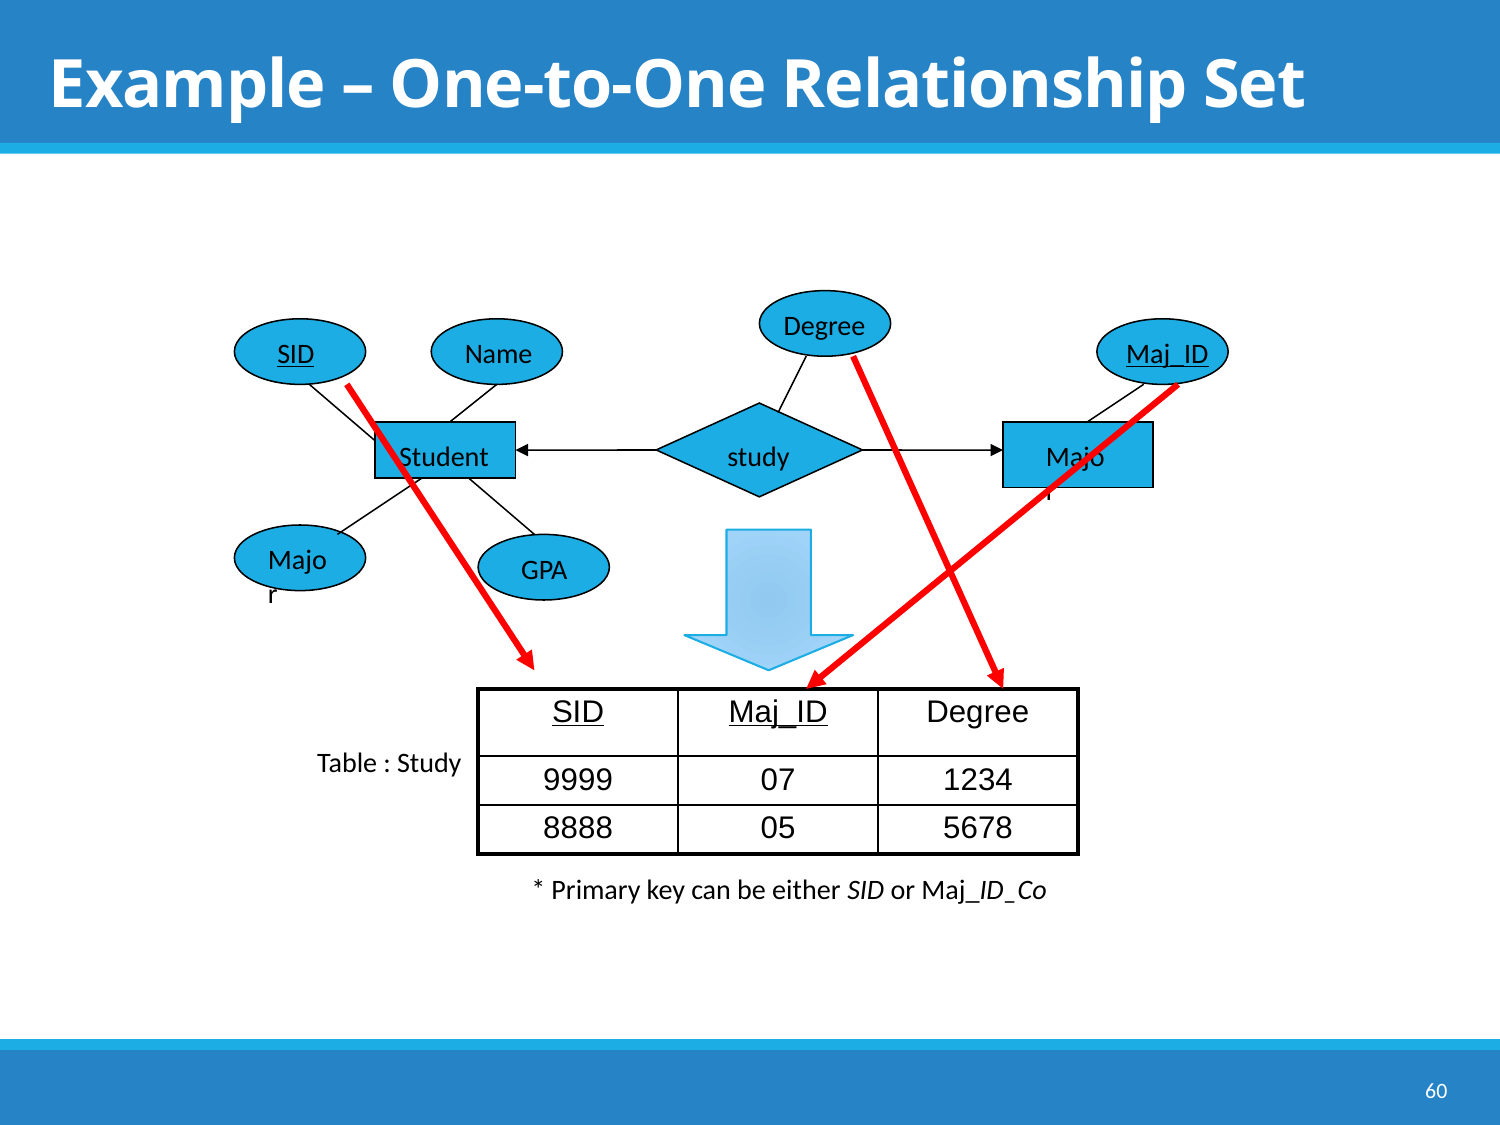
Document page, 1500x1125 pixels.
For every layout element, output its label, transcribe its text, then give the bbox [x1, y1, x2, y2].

table_cell 9999 [480, 757, 677, 804]
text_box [852, 355, 1004, 690]
table_header SID [480, 691, 677, 755]
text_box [233, 290, 1238, 619]
title Example – One-to-One Relationship Set [33, 15, 1463, 129]
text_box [1012, 383, 1179, 690]
table_cell 8888 [480, 806, 677, 852]
slide_number 60 [1300, 1059, 1463, 1120]
table_header Maj_ID [679, 691, 877, 755]
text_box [805, 383, 849, 690]
table_cell 5678 [879, 806, 1076, 852]
table_header Degree [879, 699, 1076, 755]
table_cell 07 [679, 757, 877, 804]
text_box Table : Study [302, 737, 477, 786]
table_cell 05 [679, 806, 877, 852]
text_box [683, 626, 802, 672]
text_box * Primary key can be either SID or Maj_ID_Co [281, 864, 1304, 913]
table_cell 1234 [879, 757, 1076, 804]
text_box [346, 383, 535, 671]
